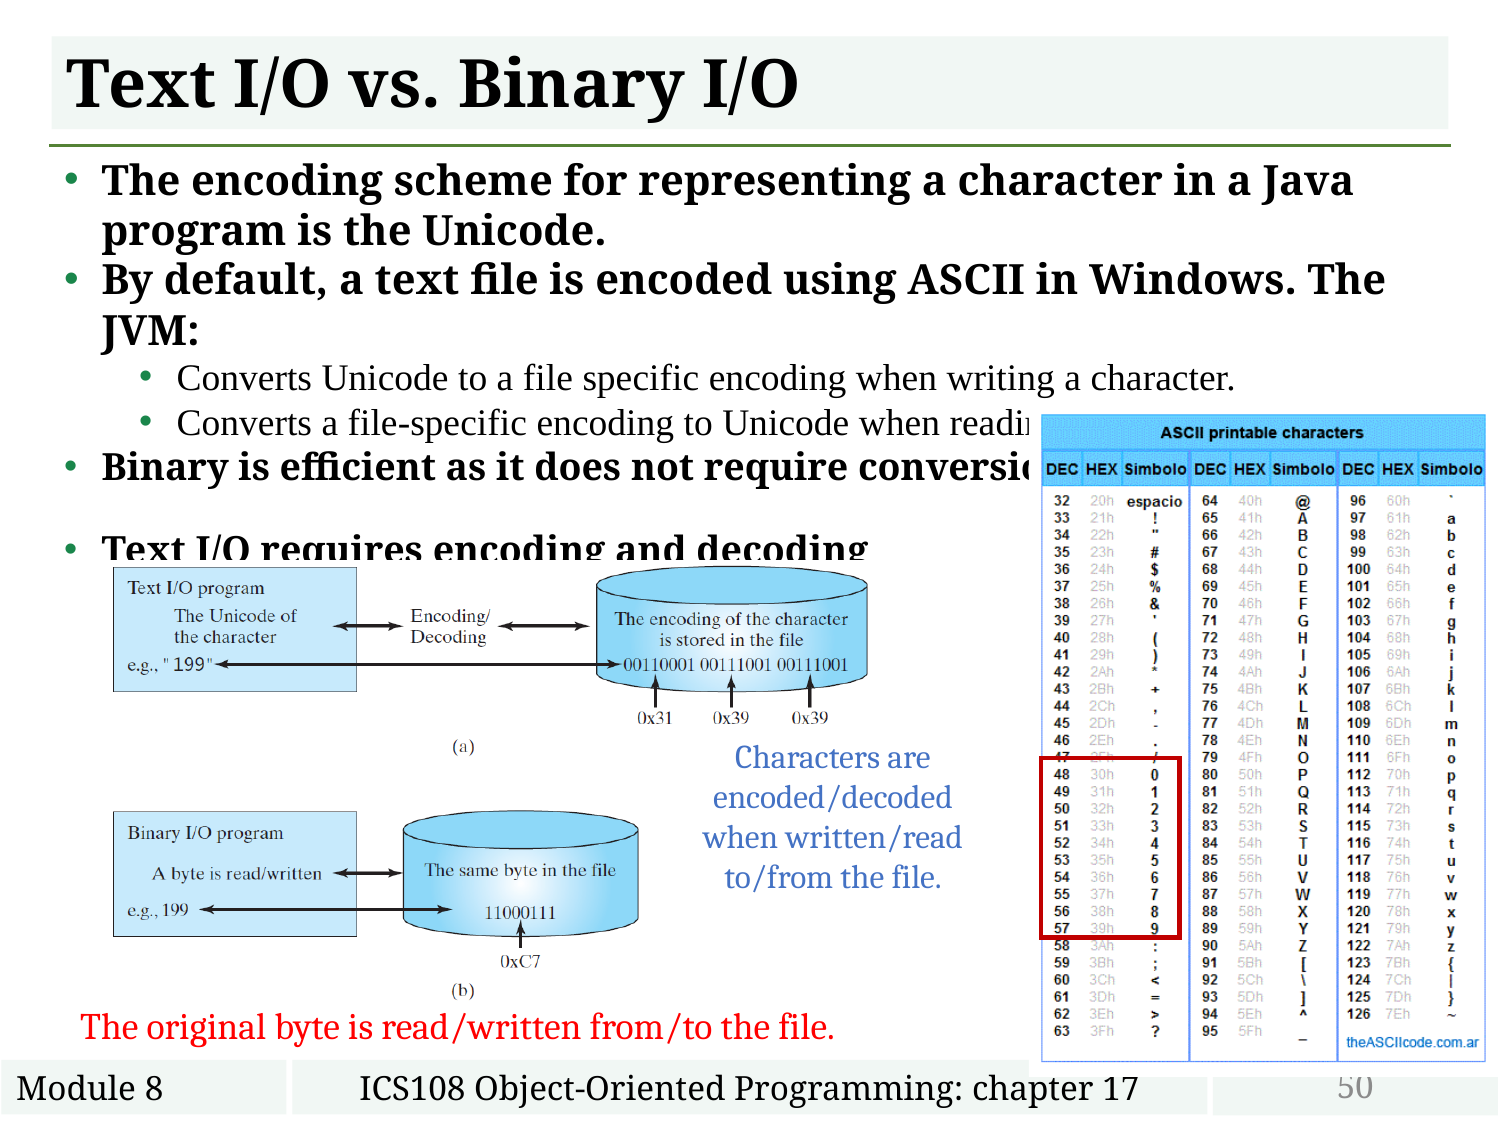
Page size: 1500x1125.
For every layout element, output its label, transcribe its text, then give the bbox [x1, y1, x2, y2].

title Text I/O vs. Binary I/O [51, 36, 1449, 130]
picture [107, 560, 880, 1008]
list The encoding scheme for representing a character in a Java program is the Unicode. By default, a text file is encoded using ASCII in Windows. The JVM: Converts Unicode to a file specific encoding when writing a character. Converts a file-specific encoding to Unicode when reading a character. Binary is efficient as it does not require conversions. Text I/O requires encoding and decoding [49, 145, 1451, 1060]
slide_number 50 [1212, 1077, 1498, 1116]
text_box The original byte is read/written from/to the file. [65, 994, 851, 1055]
picture [1028, 401, 1500, 1077]
text_box Characters are encoded/decoded when written/read to/from the file. [880, 728, 1009, 903]
